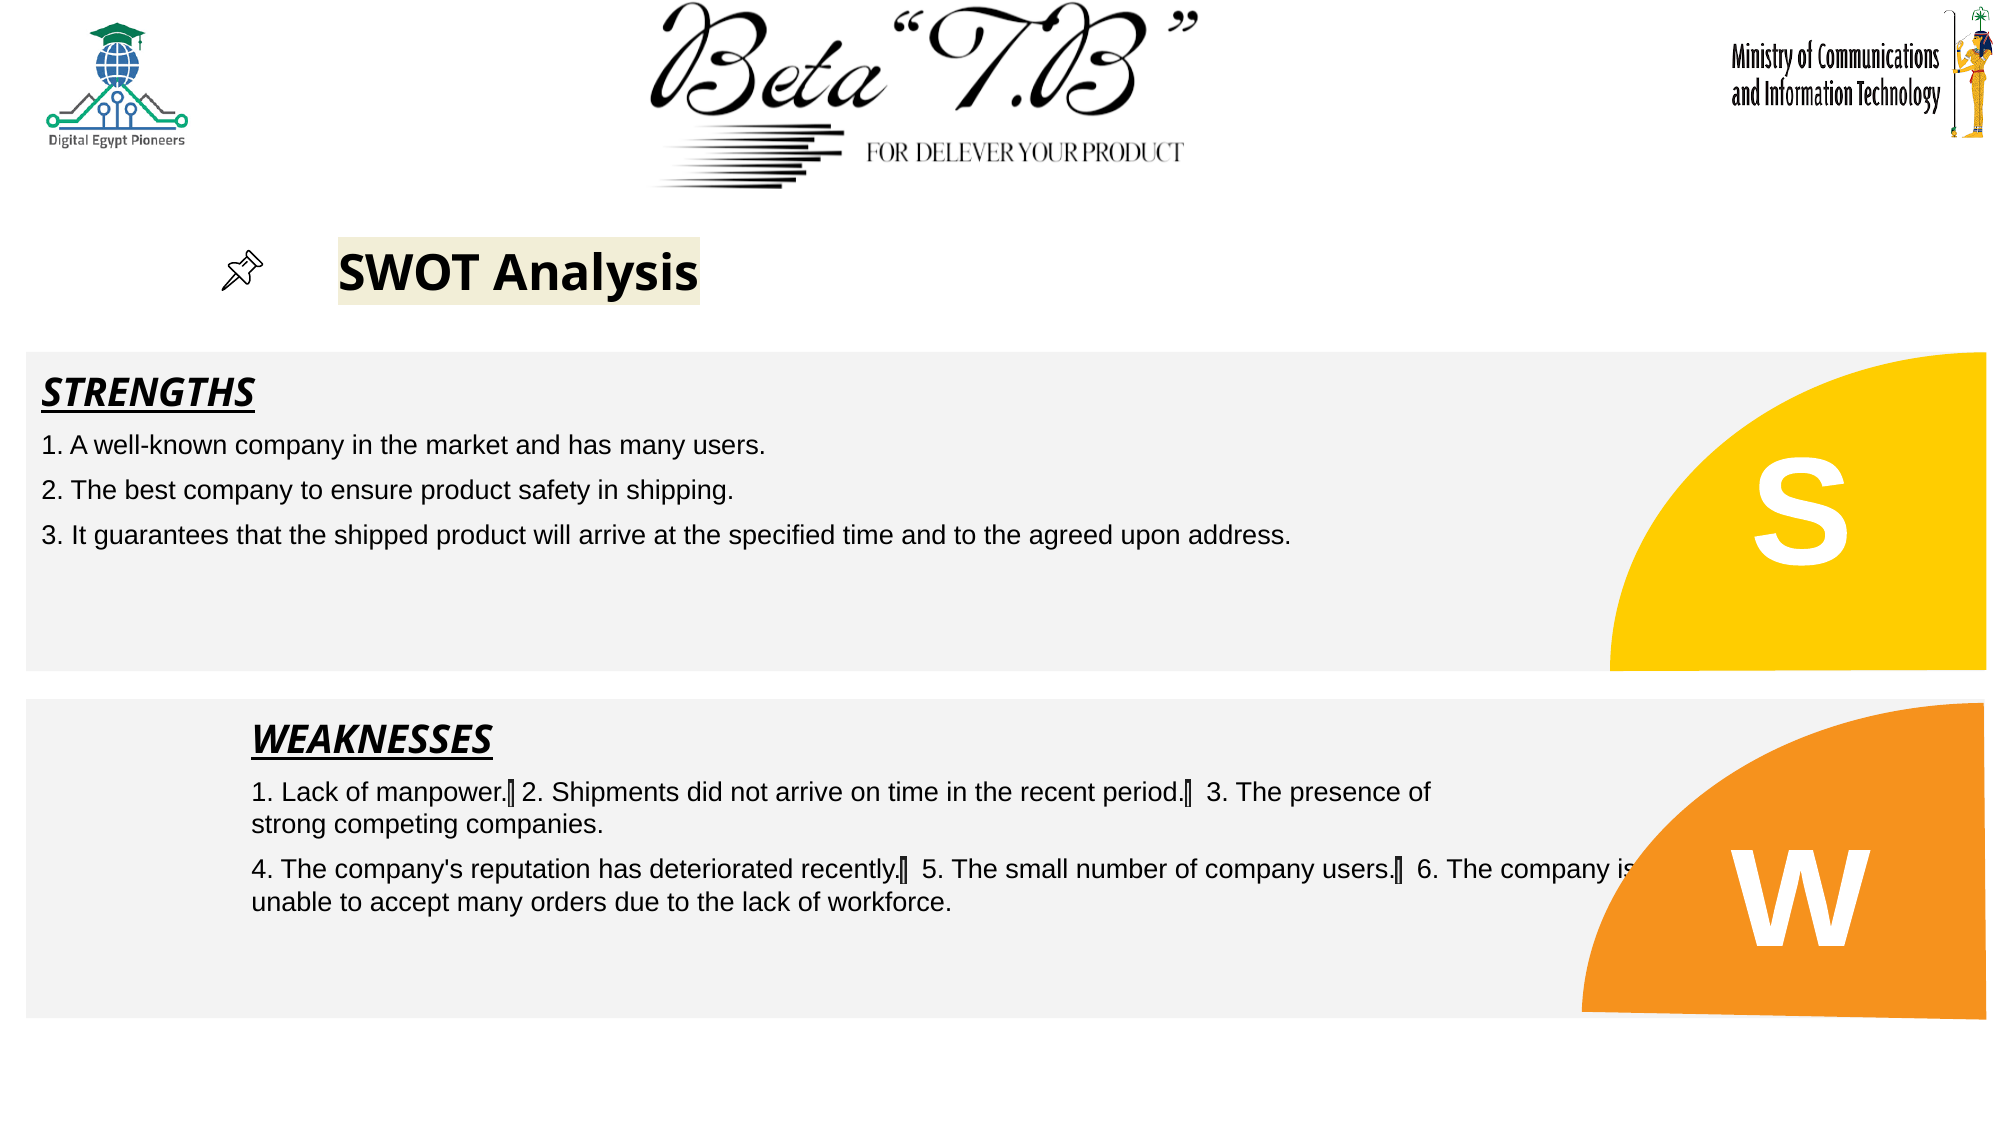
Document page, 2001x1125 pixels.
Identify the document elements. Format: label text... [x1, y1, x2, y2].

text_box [222, 250, 263, 291]
text_box [1610, 352, 1987, 672]
text_box SWOT Analysis [323, 230, 1039, 311]
text_box WEAKNESSES 1. Lack of manpower.| 2. Shipments did not arrive on time in the recent period.| 3. The presence of strong competing companies. 4. The company's reputation has deteriorated recently.| 5. The small number of company users.| 6. The company is unable to accept many orders due to the lack of workforce. [26, 699, 1985, 1019]
text_box STRENGTHS 1. A well-known company in the market and has many users. 2. The best company to ensure product safety in shipping. 3. It guarantees that the shipped product will arrive at the specified time and to the agreed upon address. [26, 351, 1985, 672]
picture [645, 0, 1210, 190]
picture [0, 21, 234, 153]
text_box [1581, 702, 1987, 1020]
picture [1732, 6, 1994, 138]
